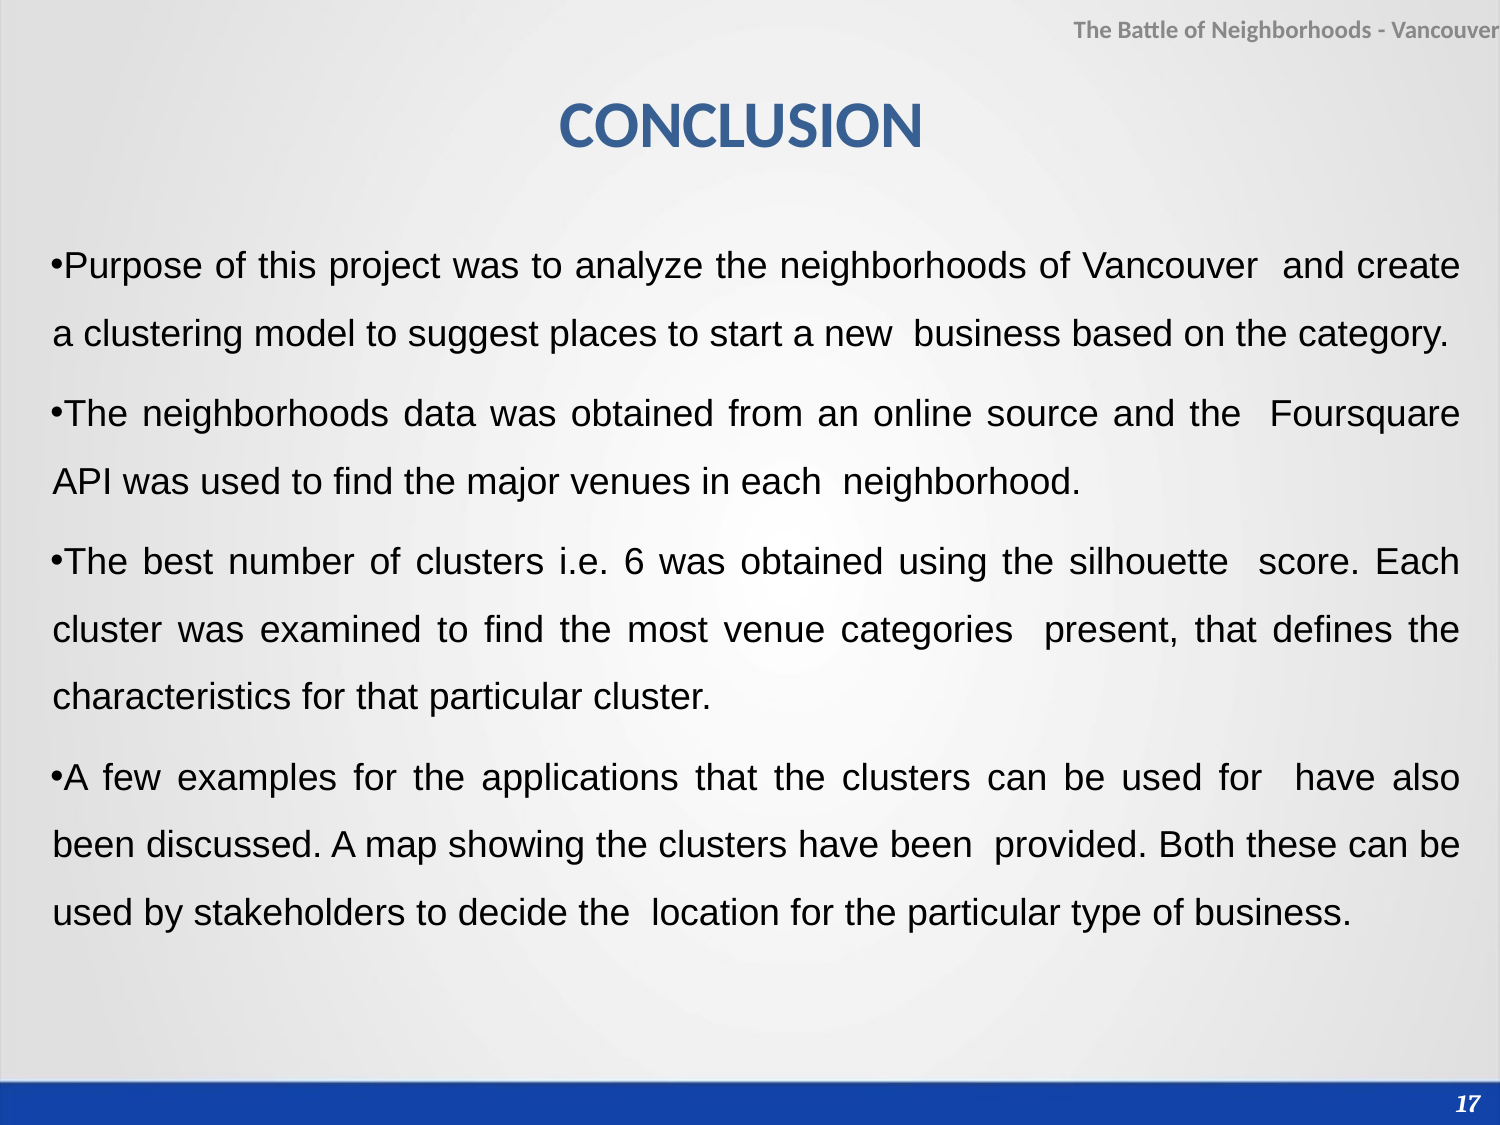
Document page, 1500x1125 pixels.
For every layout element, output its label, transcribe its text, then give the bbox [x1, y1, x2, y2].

text_box The Battle of Neighborhoods - Vancouver [1071, 11, 1500, 44]
title CONCLUSION [557, 78, 930, 216]
picture [0, 0, 1500, 1125]
slide_number 17 [1450, 1086, 1494, 1125]
text_box Purpose of this project was to analyze the neighborhoods of Vancouver and create a clustering model to suggest places to start a new business based on the category. The neighborhoods data was obtained from an online source and the Foursquare API was used to find the major venues in each neighborhood. The best number of clusters i.e. 6 was obtained using the silhouette score. Each cluster was examined to find the most venue categories present, that defines the characteristics for that particular cluster. A few examples for the applications that the clusters can be used for have also been discussed. A map showing the clusters have been provided. Both these can be used by stakeholders to decide the location for the particular type of business. [50, 216, 1463, 933]
